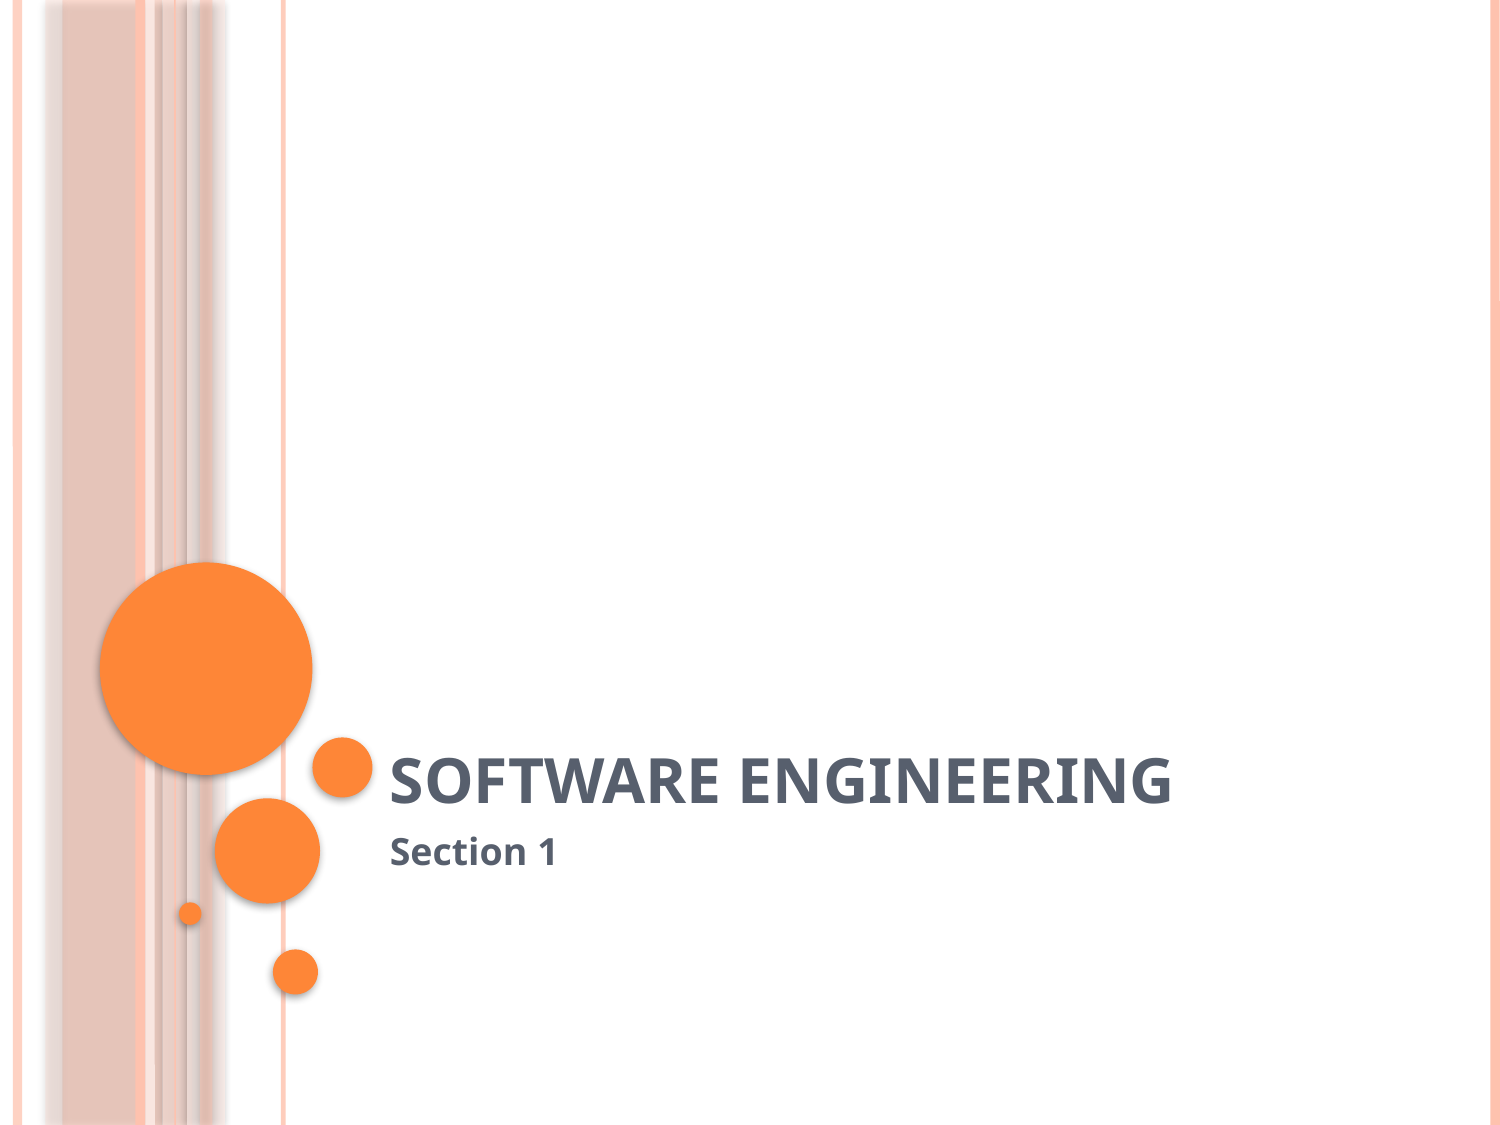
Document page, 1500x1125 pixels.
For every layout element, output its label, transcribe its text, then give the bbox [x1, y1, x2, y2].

subtitle Section 1 [375, 820, 1388, 1046]
title Software engineering [375, 512, 1388, 820]
